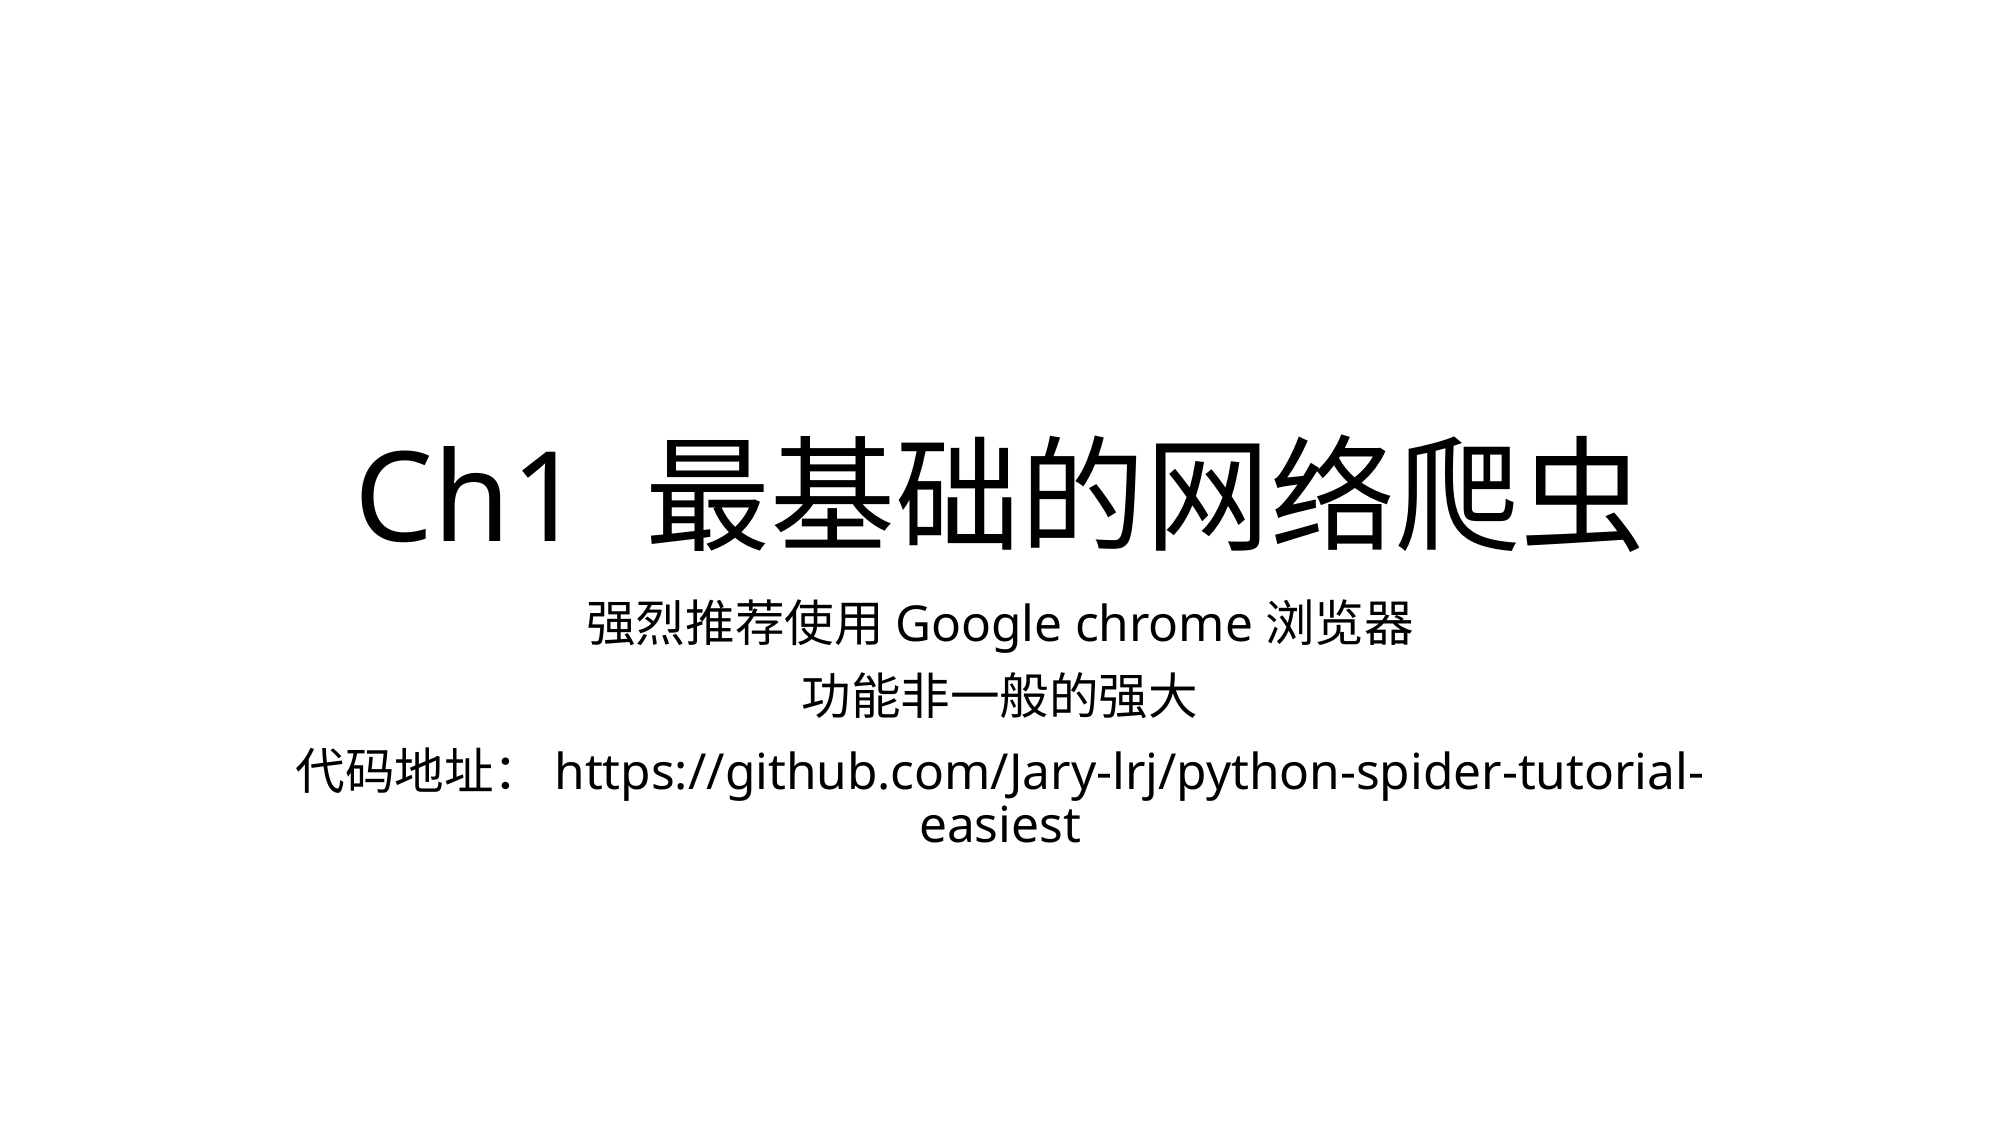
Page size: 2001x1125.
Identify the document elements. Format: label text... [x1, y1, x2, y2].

title Ch1 最基础的网络爬虫 [249, 184, 1750, 576]
subtitle 强烈推荐使用Google chrome浏览器 功能非一般的强大 代码地址：https://github.com/Jary-lrj/python-spider-tutorial-easiest [249, 590, 1750, 863]
